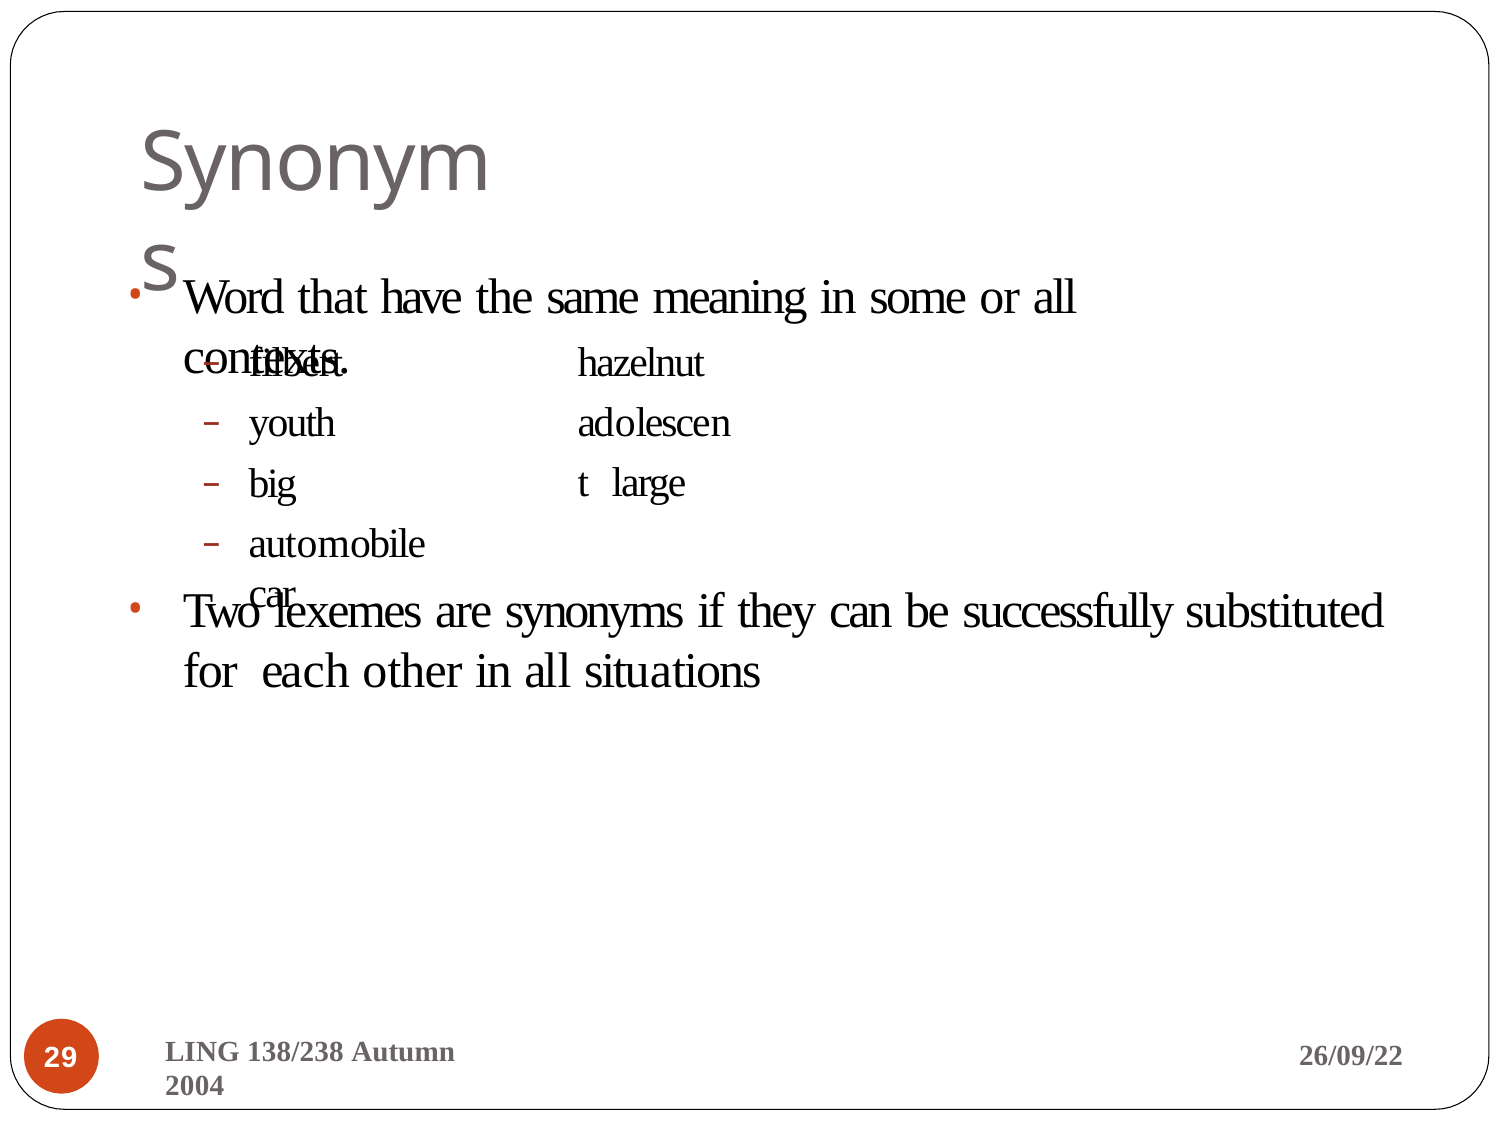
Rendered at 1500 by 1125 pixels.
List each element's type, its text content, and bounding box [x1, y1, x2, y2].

text_box [23, 1018, 99, 1085]
title Synonyms [137, 105, 497, 260]
text_box hazelnut adolescent large [575, 322, 737, 505]
text_box filbert youth big automobile car [200, 322, 476, 575]
text_box LING 138/238 Autumn 2004 [162, 1032, 520, 1101]
text_box 26/09/22 [1297, 1037, 1406, 1072]
text_box Word that have the same meaning in some or all contexts. [125, 260, 1226, 383]
slide_number 29 [37, 1038, 86, 1125]
text_box Two lexemes are synonyms if they can be successfully substituted for each other in all situations [125, 575, 1417, 698]
